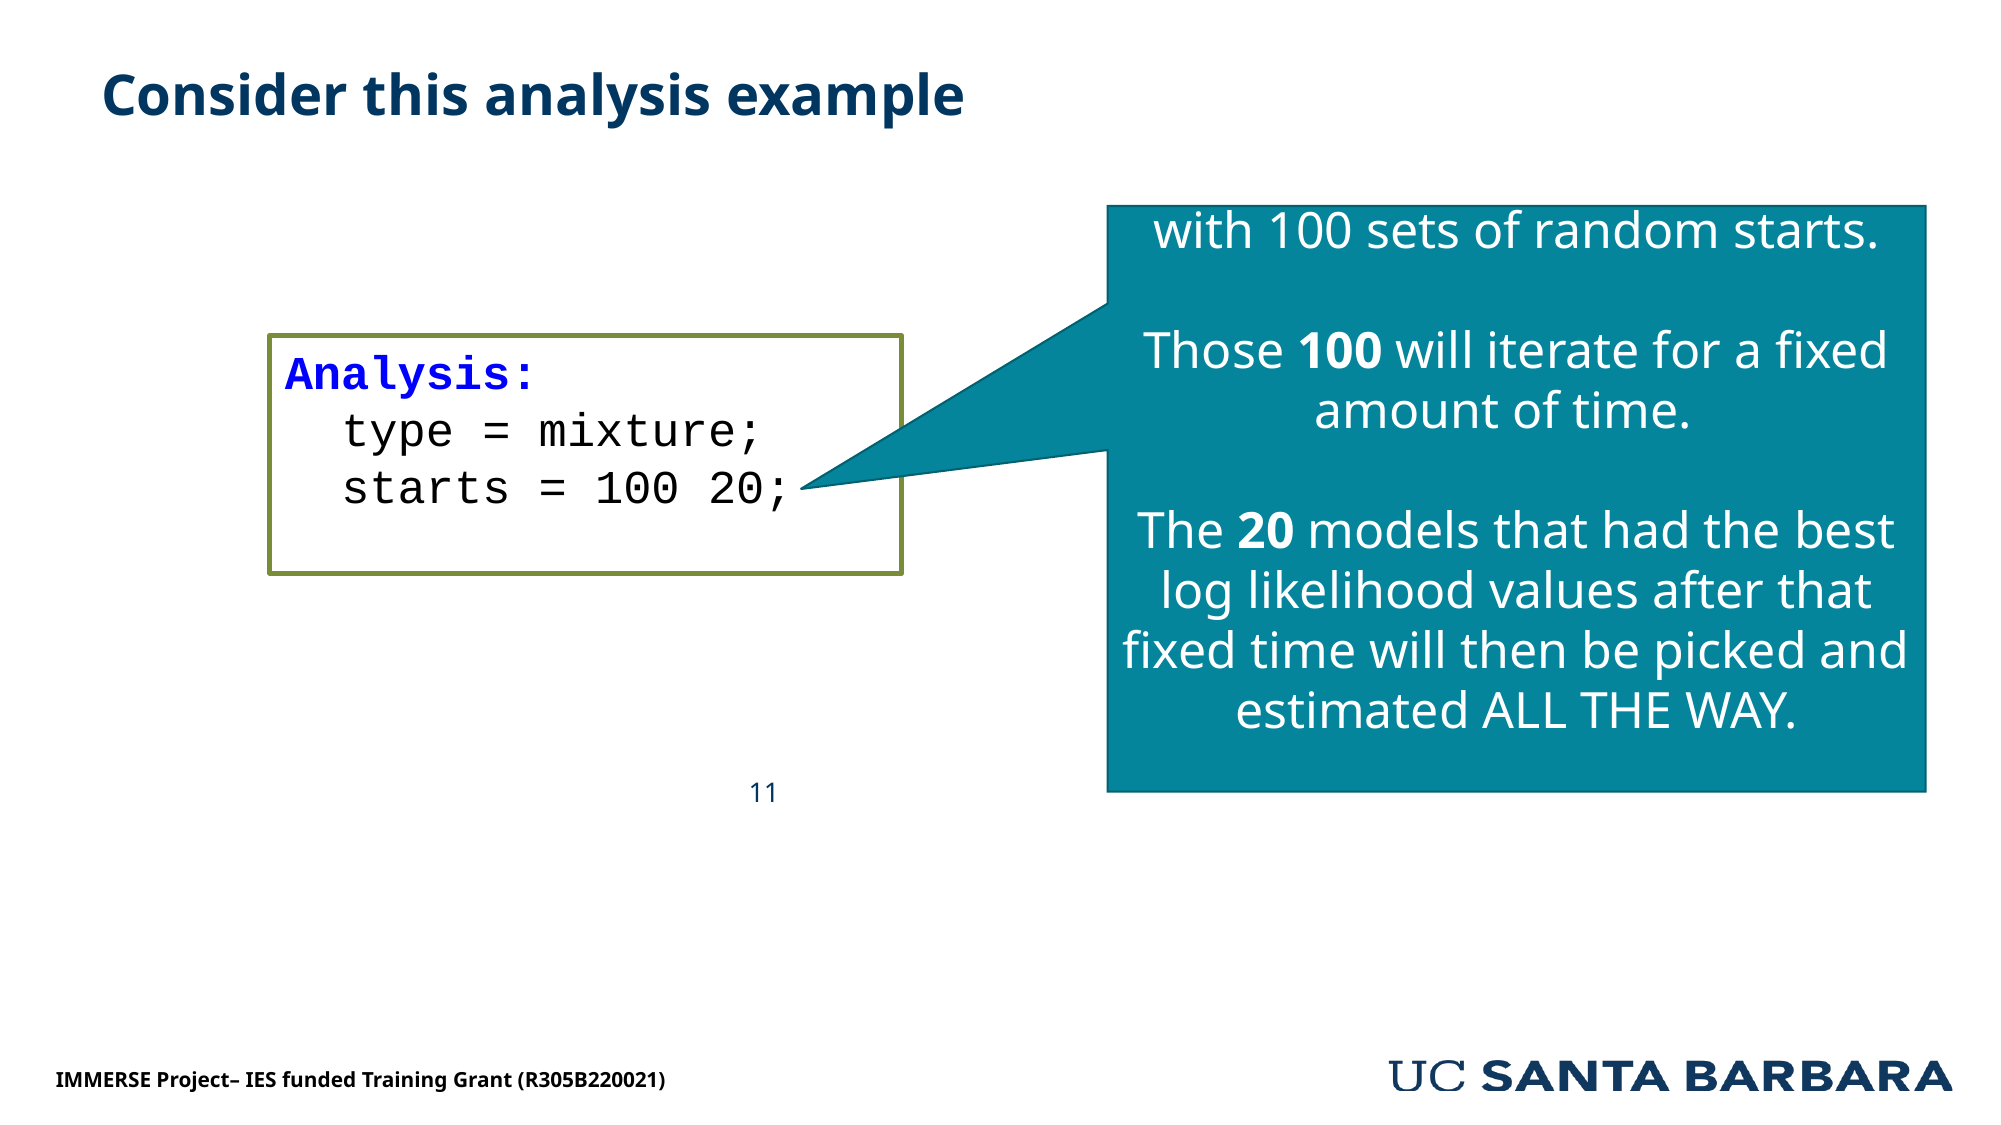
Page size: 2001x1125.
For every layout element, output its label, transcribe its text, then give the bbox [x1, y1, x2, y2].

title Consider this analysis example [86, 59, 1914, 158]
slide_number 11 [704, 759, 795, 825]
text_box Analysis: type = mixture; starts = 100 20; [269, 335, 902, 574]
text_box We estimate a mixture model with 100 sets of random starts. Those 100 will iterate for a fixed amount of time. The 20 models that had the best log likelihood values after that fixed time will then be picked and estimated ALL THE WAY. [800, 205, 1926, 792]
